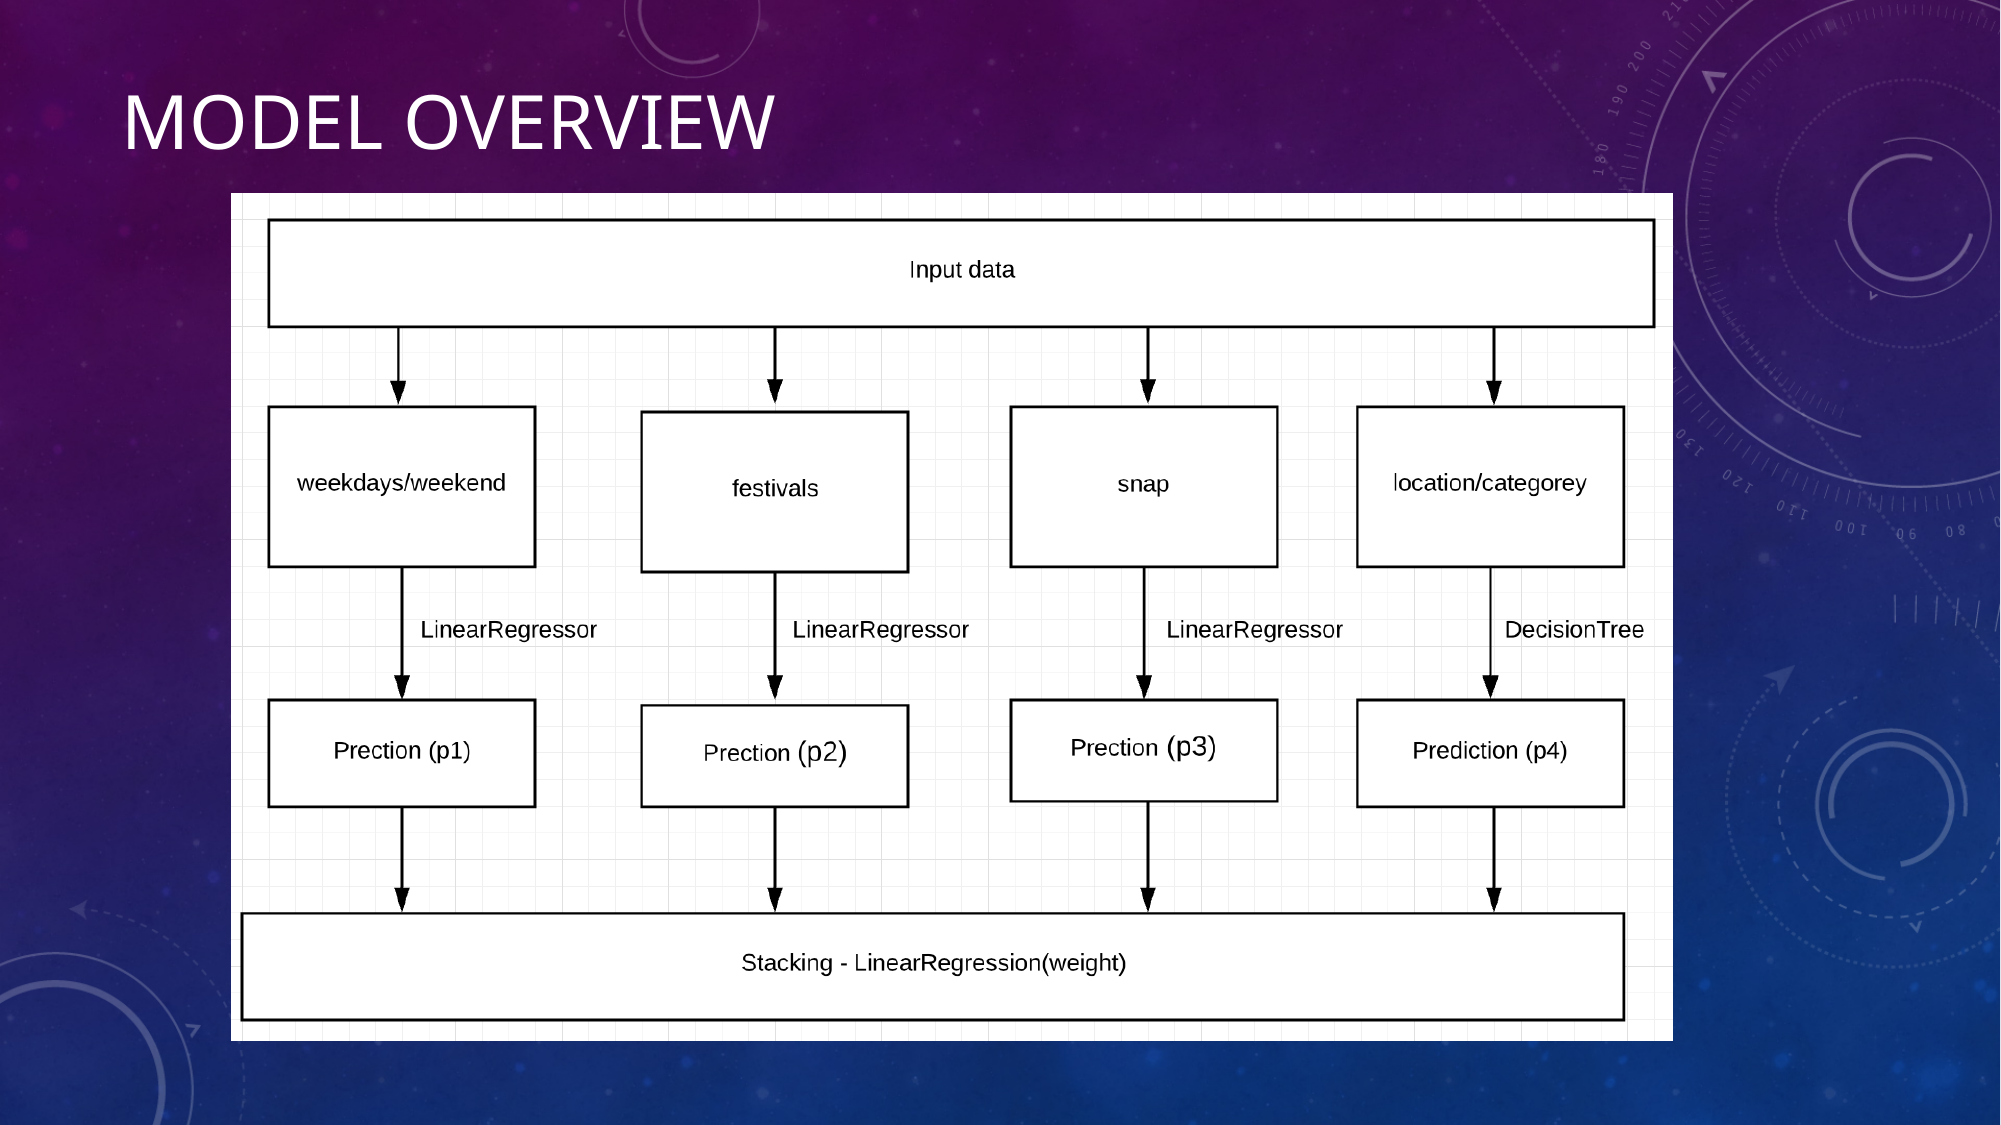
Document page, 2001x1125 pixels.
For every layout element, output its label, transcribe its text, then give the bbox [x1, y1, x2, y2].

picture [0, 0, 2001, 1125]
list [231, 193, 1674, 1041]
title Model overview [106, 0, 1769, 239]
